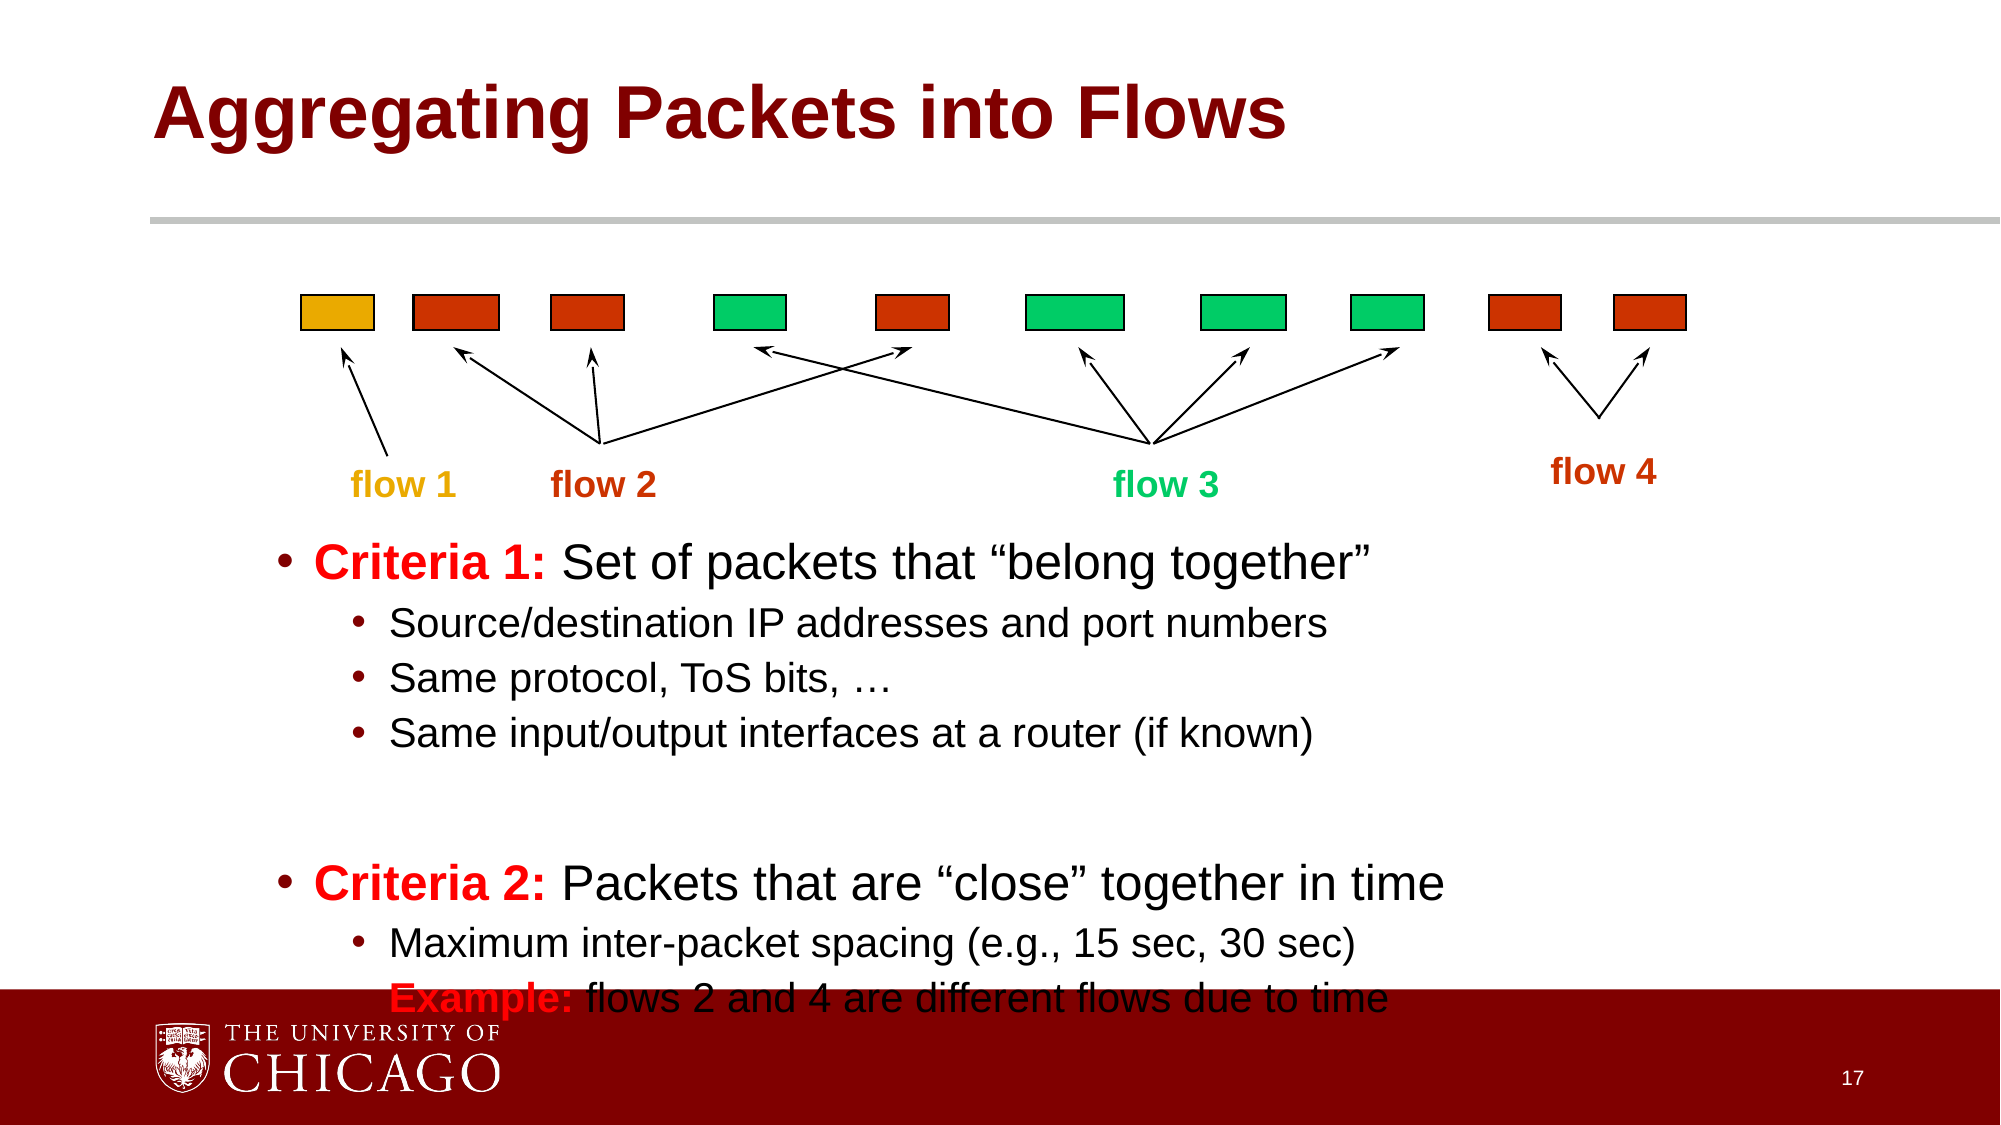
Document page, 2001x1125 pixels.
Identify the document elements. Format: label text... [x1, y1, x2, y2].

text_box flow 2 [535, 452, 673, 513]
text_box [1351, 294, 1424, 331]
text_box [1488, 294, 1562, 331]
title Aggregating Packets into Flows [137, 0, 1863, 218]
text_box [301, 294, 374, 331]
text_box [1378, 347, 1400, 361]
text_box flow 3 [1097, 452, 1235, 513]
text_box [713, 294, 787, 331]
text_box [586, 347, 599, 369]
text_box [1540, 347, 1559, 368]
text_box [1025, 294, 1124, 331]
text_box [753, 346, 775, 359]
text_box flow 1 [335, 452, 473, 513]
text_box [890, 347, 913, 360]
text_box [1201, 294, 1287, 331]
text_box [413, 294, 499, 331]
slide_number 17 [1732, 1046, 1880, 1107]
text_box [1613, 294, 1687, 331]
text_box [453, 347, 475, 364]
text_box [1632, 347, 1651, 368]
text_box [1078, 347, 1096, 368]
text_box [1230, 347, 1250, 367]
text_box [551, 294, 624, 331]
list Criteria 1: Set of packets that “belong together” Source/destination IP addresses and port numbers Same protocol, ToS bits, … Same input/output interfaces at a router (if known) Criteria 2: Packets that are “close” together in time Maximum inter-packet spacing (e.g., 15 sec, 30 sec) Example: flows 2 and 4 are different flows due to time [261, 529, 1732, 1125]
text_box [876, 294, 949, 331]
text_box [340, 347, 355, 369]
text_box flow 4 [1535, 439, 1673, 500]
